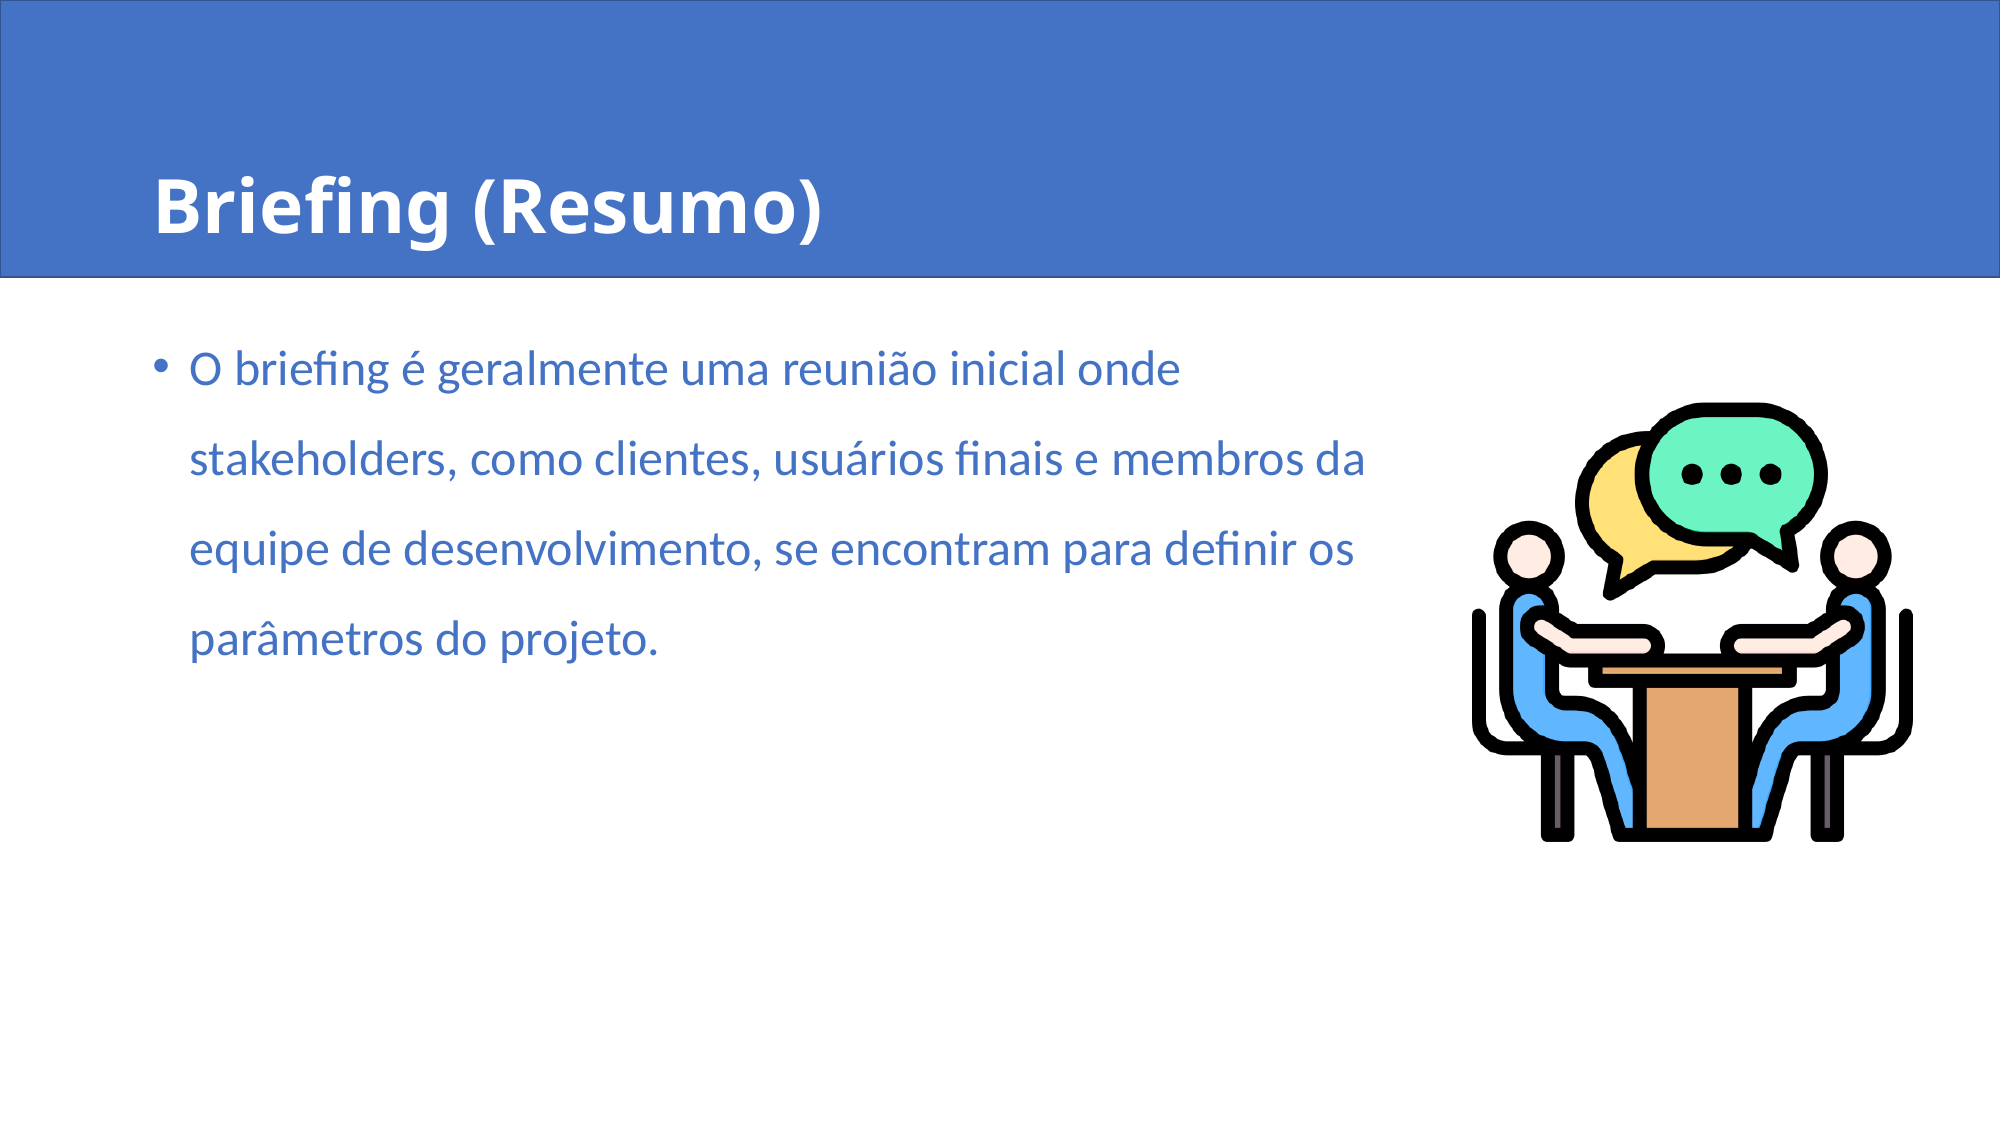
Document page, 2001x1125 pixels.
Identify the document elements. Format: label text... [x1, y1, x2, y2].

title Briefing (Resumo) [137, 59, 1863, 278]
text_box [0, 0, 2000, 278]
picture [1464, 394, 1920, 850]
list O briefing é geralmente uma reunião inicial onde stakeholders, como clientes, usuários finais e membros da equipe de desenvolvimento, se encontram para definir os parâmetros do projeto. [137, 297, 1465, 1012]
